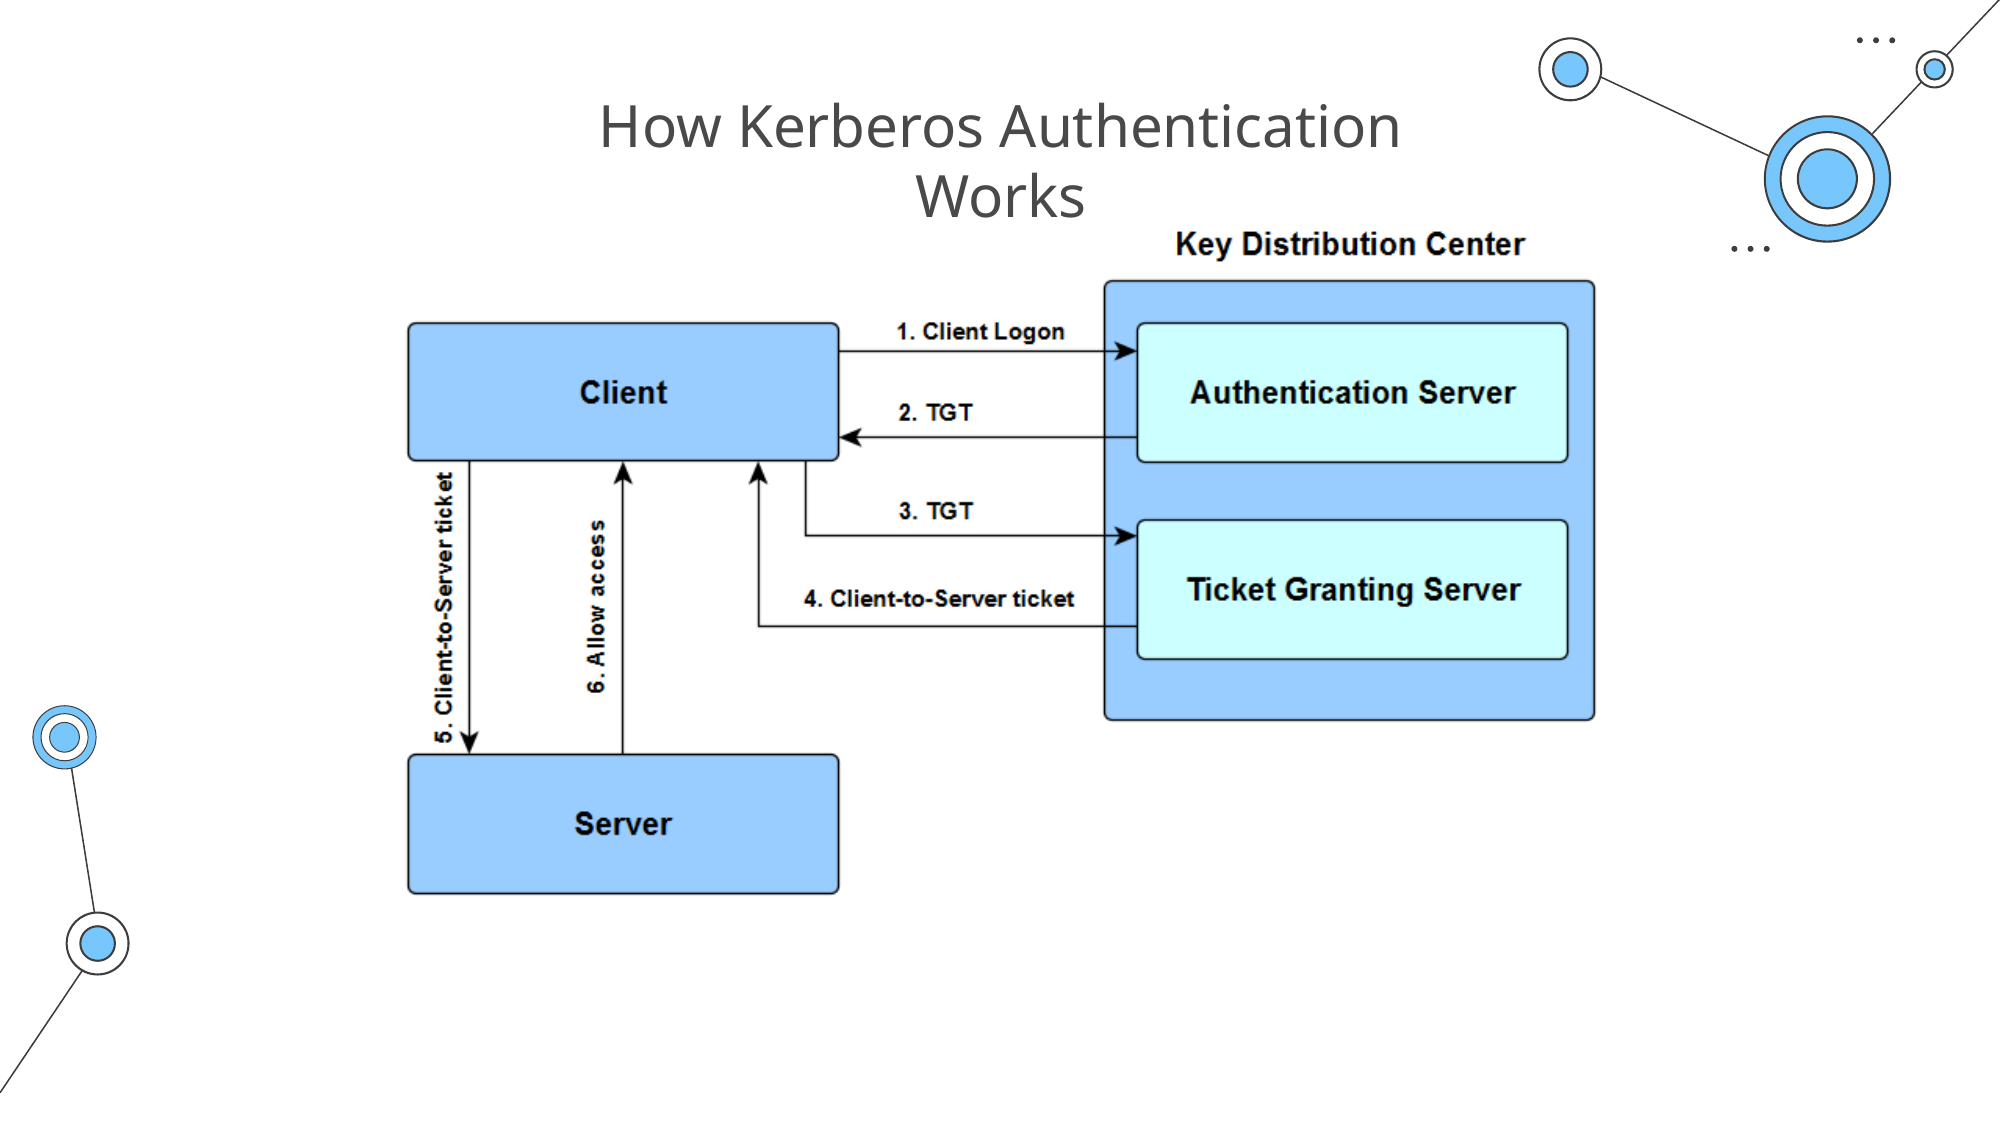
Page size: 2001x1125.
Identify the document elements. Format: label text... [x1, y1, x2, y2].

title How Kerberos Authentication Works [553, 73, 1448, 200]
picture [400, 220, 1600, 905]
